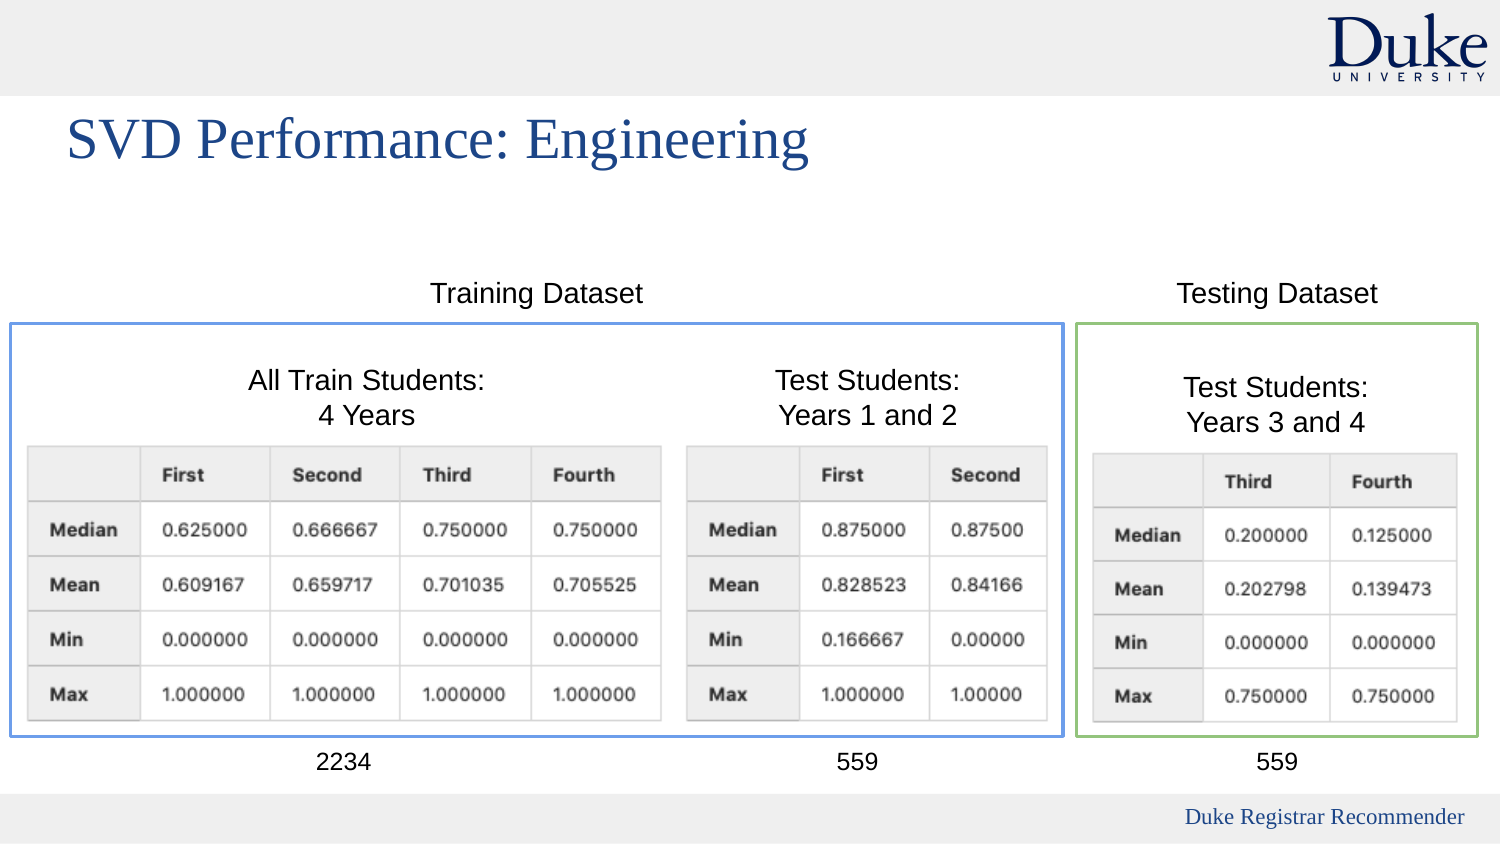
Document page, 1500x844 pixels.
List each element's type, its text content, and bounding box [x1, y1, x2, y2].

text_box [0, 793, 1500, 844]
text_box 559 [1139, 746, 1415, 786]
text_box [1076, 259, 1479, 737]
title SVD Performance: Engineering [51, 106, 1449, 180]
text_box 2234 [206, 746, 482, 786]
text_box 559 [720, 746, 996, 786]
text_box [10, 259, 1064, 737]
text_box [0, 0, 1500, 97]
